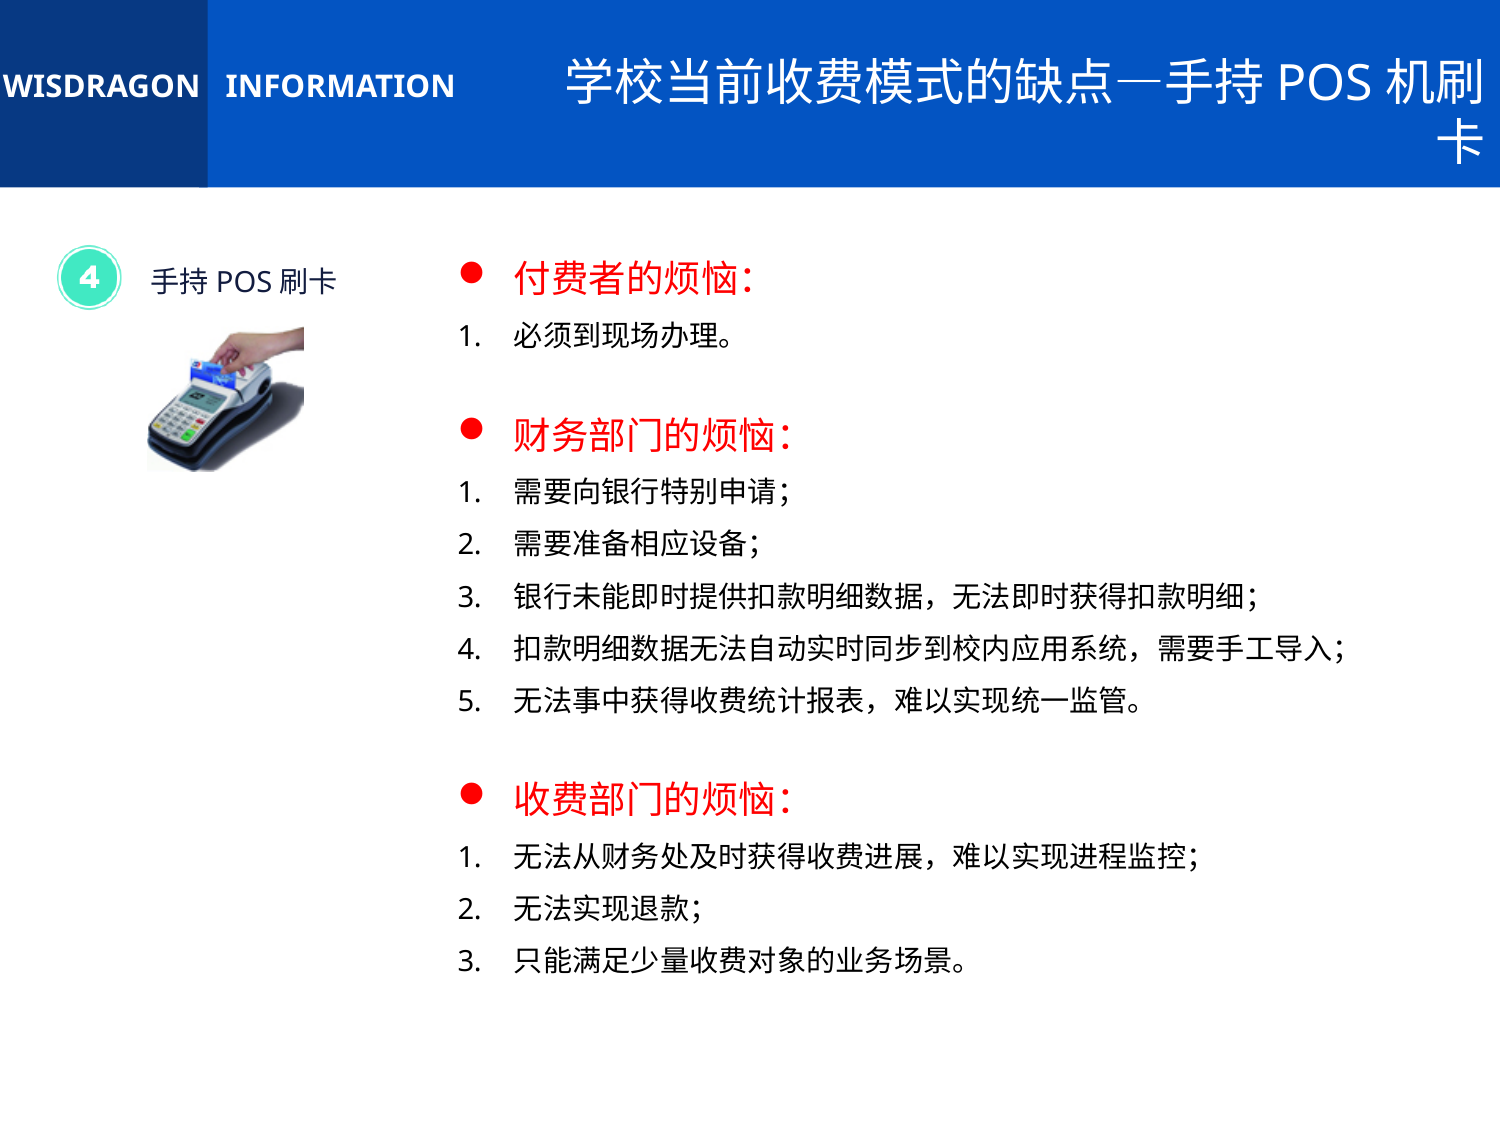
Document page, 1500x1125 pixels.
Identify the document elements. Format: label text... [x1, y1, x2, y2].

text_box 手持POS刷卡 [135, 255, 372, 306]
picture [147, 326, 305, 472]
text_box 学校当前收费模式的缺点—手持POS机刷卡 [501, 42, 1500, 133]
picture [52, 243, 122, 312]
text_box 付费者的烦恼： 必须到现场办理。 财务部门的烦恼： 需要向银行特别申请； 需要准备相应设备； 银行未能即时提供扣款明细数据，无法即时获得扣款明细； 扣款明细数据无法自动实时同步到校内应用系统，需要手工导入； 无法事中获得收费统计报表，难以实现统一监管。 收费部门的烦恼： 无法从财务处及时获得收费进展，难以实现进程监控； 无法实现退款； 只能满足少量收费对象的业务场景。 [442, 255, 1388, 985]
